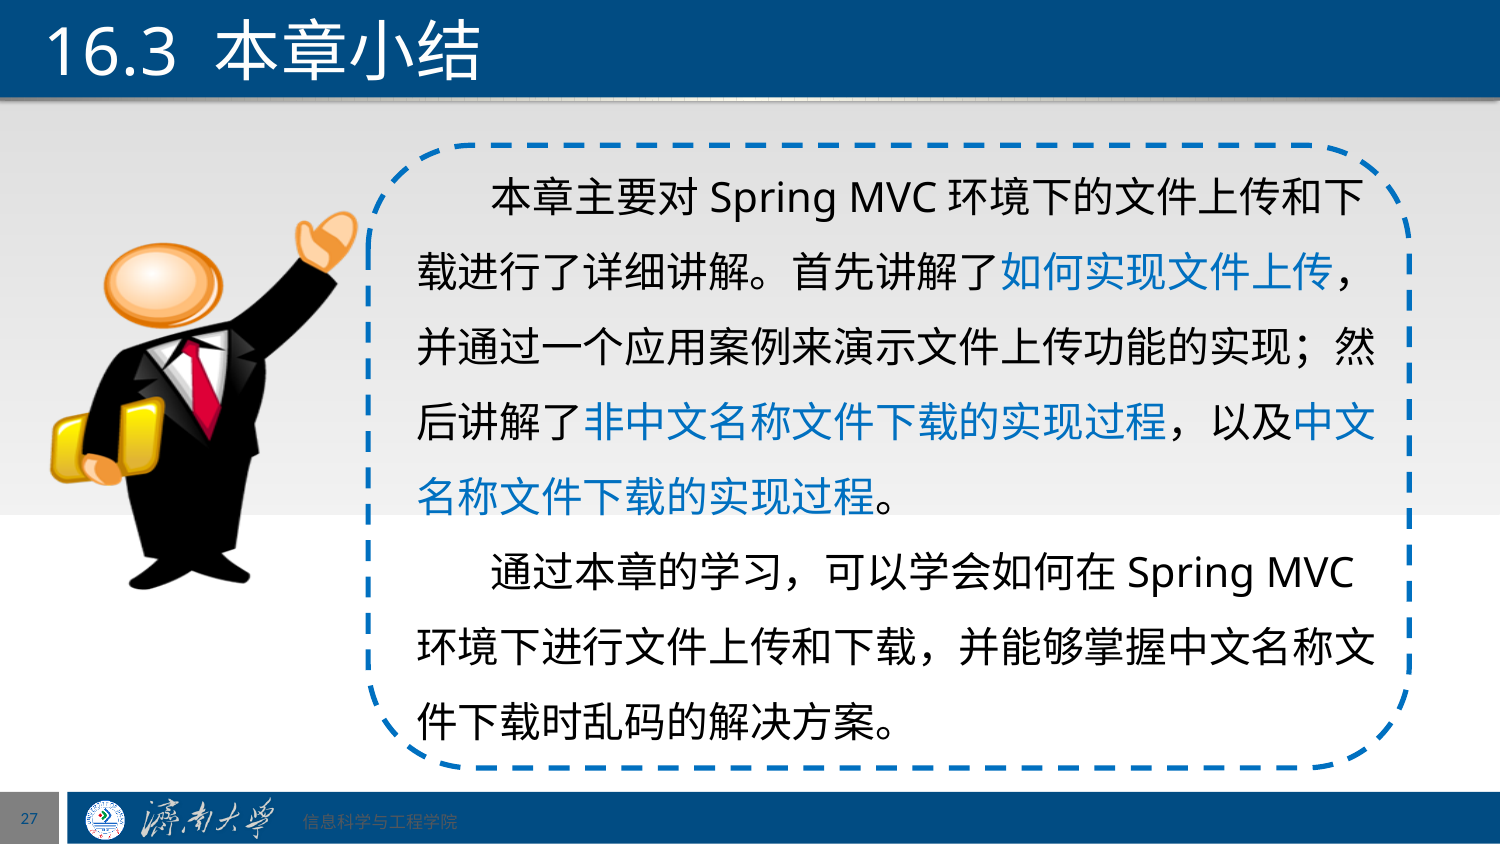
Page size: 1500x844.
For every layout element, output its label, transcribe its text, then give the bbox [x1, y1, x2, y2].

title 16.3 本章小结 [0, 0, 1500, 98]
picture [0, 181, 402, 608]
text_box [3, 98, 362, 103]
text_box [367, 19, 1410, 844]
picture [85, 800, 125, 840]
